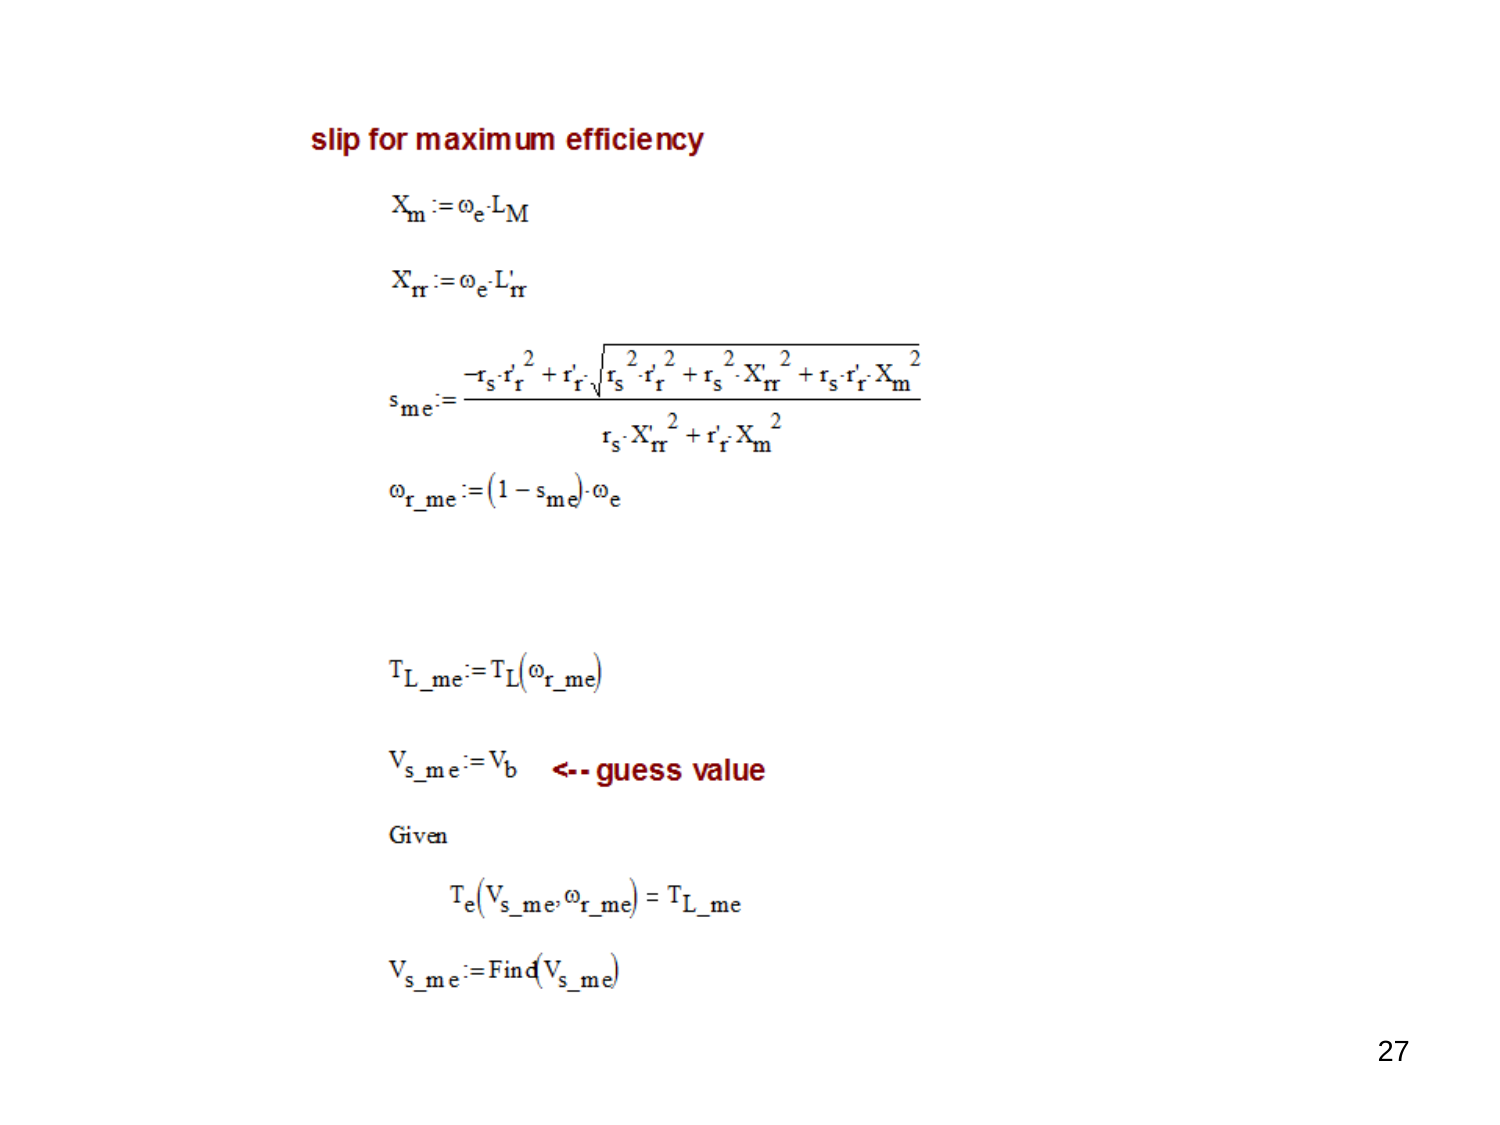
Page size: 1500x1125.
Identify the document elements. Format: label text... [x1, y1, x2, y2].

picture [299, 111, 1029, 1014]
slide_number 27 [1074, 1024, 1426, 1103]
